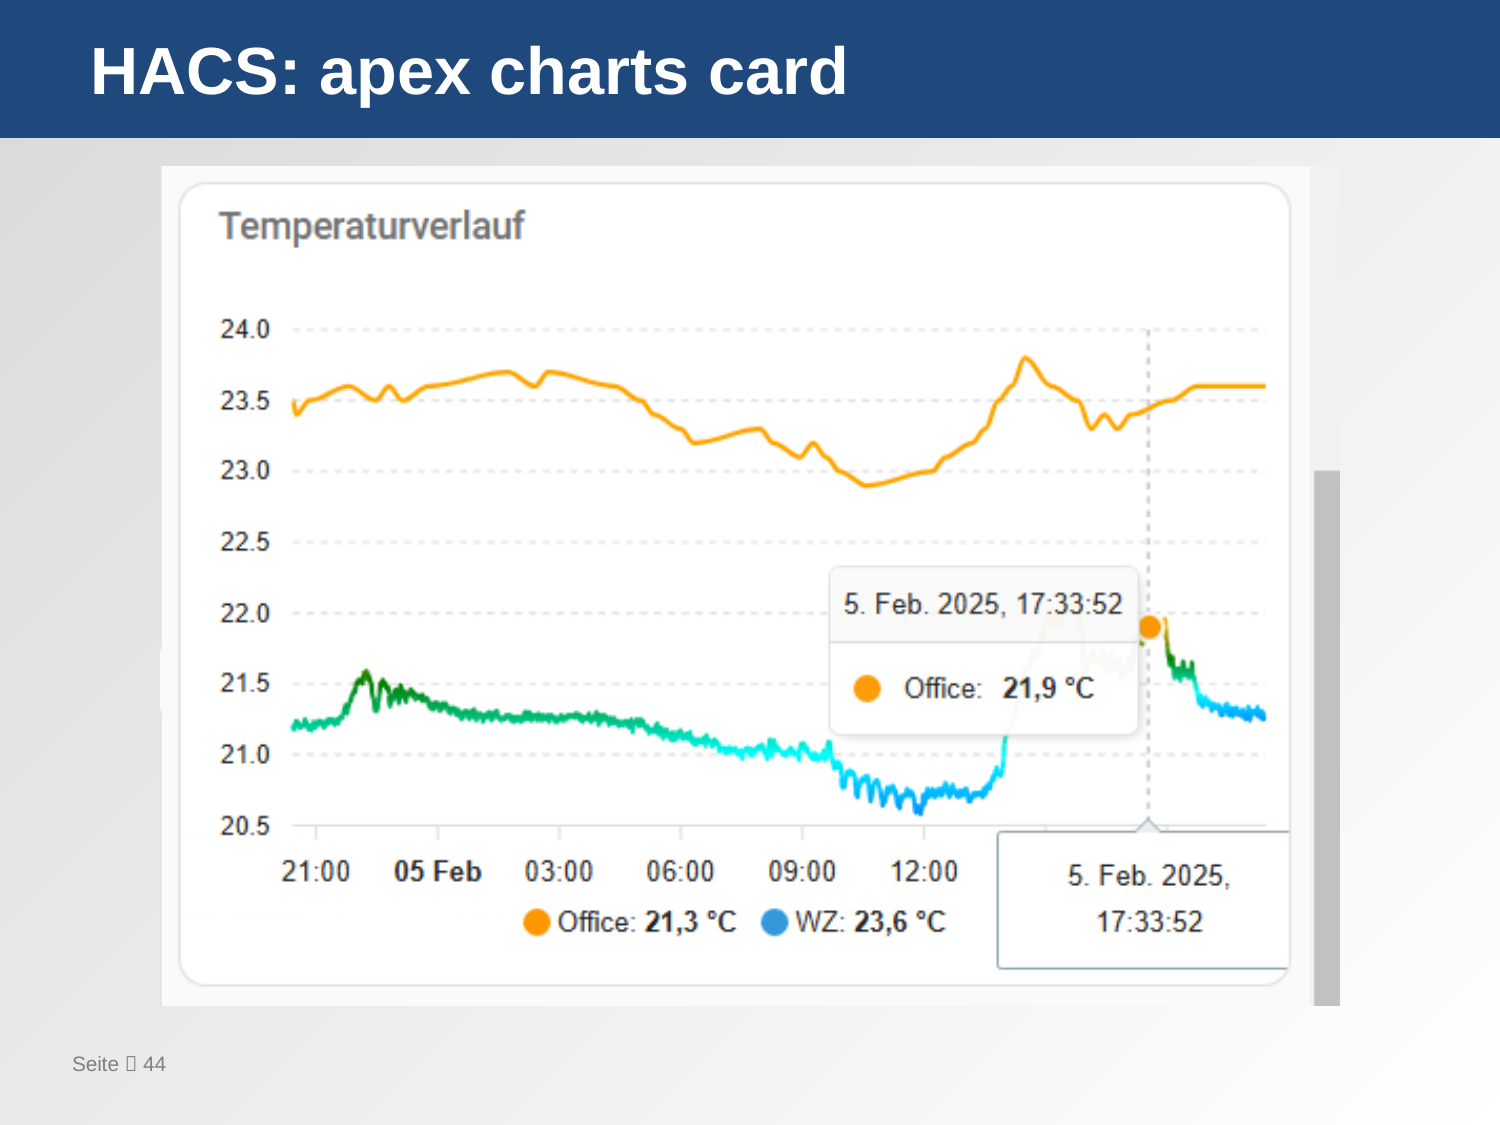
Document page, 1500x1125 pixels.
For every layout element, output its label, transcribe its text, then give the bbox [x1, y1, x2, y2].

picture [160, 166, 1340, 1006]
title HACS: apex charts card [75, 20, 1425, 208]
